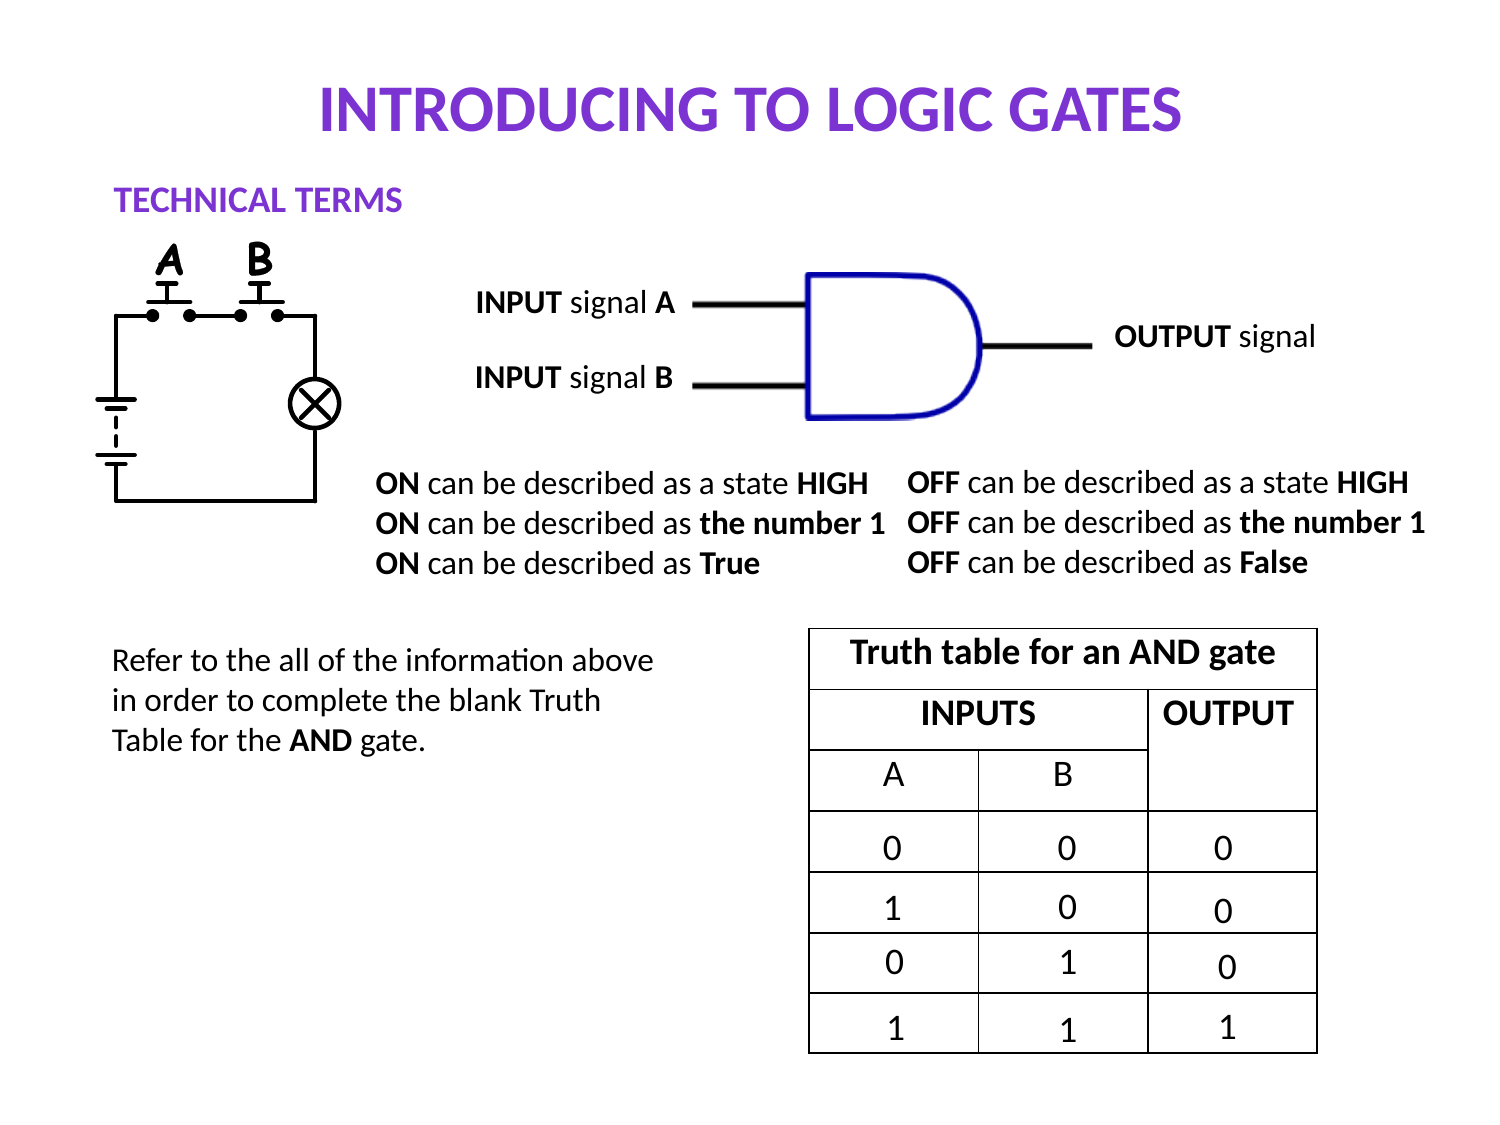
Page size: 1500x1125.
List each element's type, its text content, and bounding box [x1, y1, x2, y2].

table_cell INPUTS [810, 690, 1147, 749]
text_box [460, 272, 1348, 454]
text_box 0 [1198, 878, 1248, 939]
table_cell [979, 934, 1147, 992]
text_box 1 [871, 995, 921, 1056]
table_cell [979, 994, 1147, 1052]
text_box 1 [1043, 929, 1093, 990]
text_box 0 [1203, 934, 1252, 994]
table_cell [979, 812, 1147, 871]
table_cell OUTPUT [1149, 690, 1316, 810]
text_box introducing to lOGIc gates [303, 57, 1199, 153]
text_box 0 [1198, 815, 1248, 876]
table_cell [810, 994, 978, 1052]
text_box Refer to the all of the information above in order to complete the blank Truth Table for the AND gate. [97, 631, 680, 766]
text_box 0 [1042, 815, 1092, 876]
table_cell [1149, 812, 1316, 871]
table_cell [810, 873, 868, 932]
table_cell [1252, 994, 1316, 1052]
text_box 0 [1043, 874, 1092, 929]
text_box ON can be described as a state HIGH ON can be described as the number 1 ON can be described as True [360, 453, 943, 589]
table_cell [1149, 934, 1203, 992]
table_cell [1149, 873, 1316, 932]
text_box 1 [1043, 997, 1093, 1058]
table_cell [810, 812, 978, 871]
table_header Truth table for an AND gate [810, 629, 1316, 689]
table_cell [1092, 873, 1147, 932]
table_cell [1252, 934, 1316, 992]
text_box 1 [1203, 994, 1252, 1055]
picture [94, 241, 343, 504]
table_cell [1149, 994, 1203, 1052]
table_cell [979, 873, 1043, 932]
text_box 1 [868, 875, 917, 936]
text_box 0 [868, 815, 917, 875]
text_box Technical Terms [98, 167, 419, 228]
table_cell [810, 934, 978, 992]
table_cell A [810, 751, 978, 810]
table_cell B [979, 751, 1147, 810]
text_box OFF can be described as a state HIGH OFF can be described as the number 1 OFF can be described as False [892, 453, 1475, 588]
text_box 0 [870, 929, 919, 990]
table_cell [917, 873, 978, 932]
